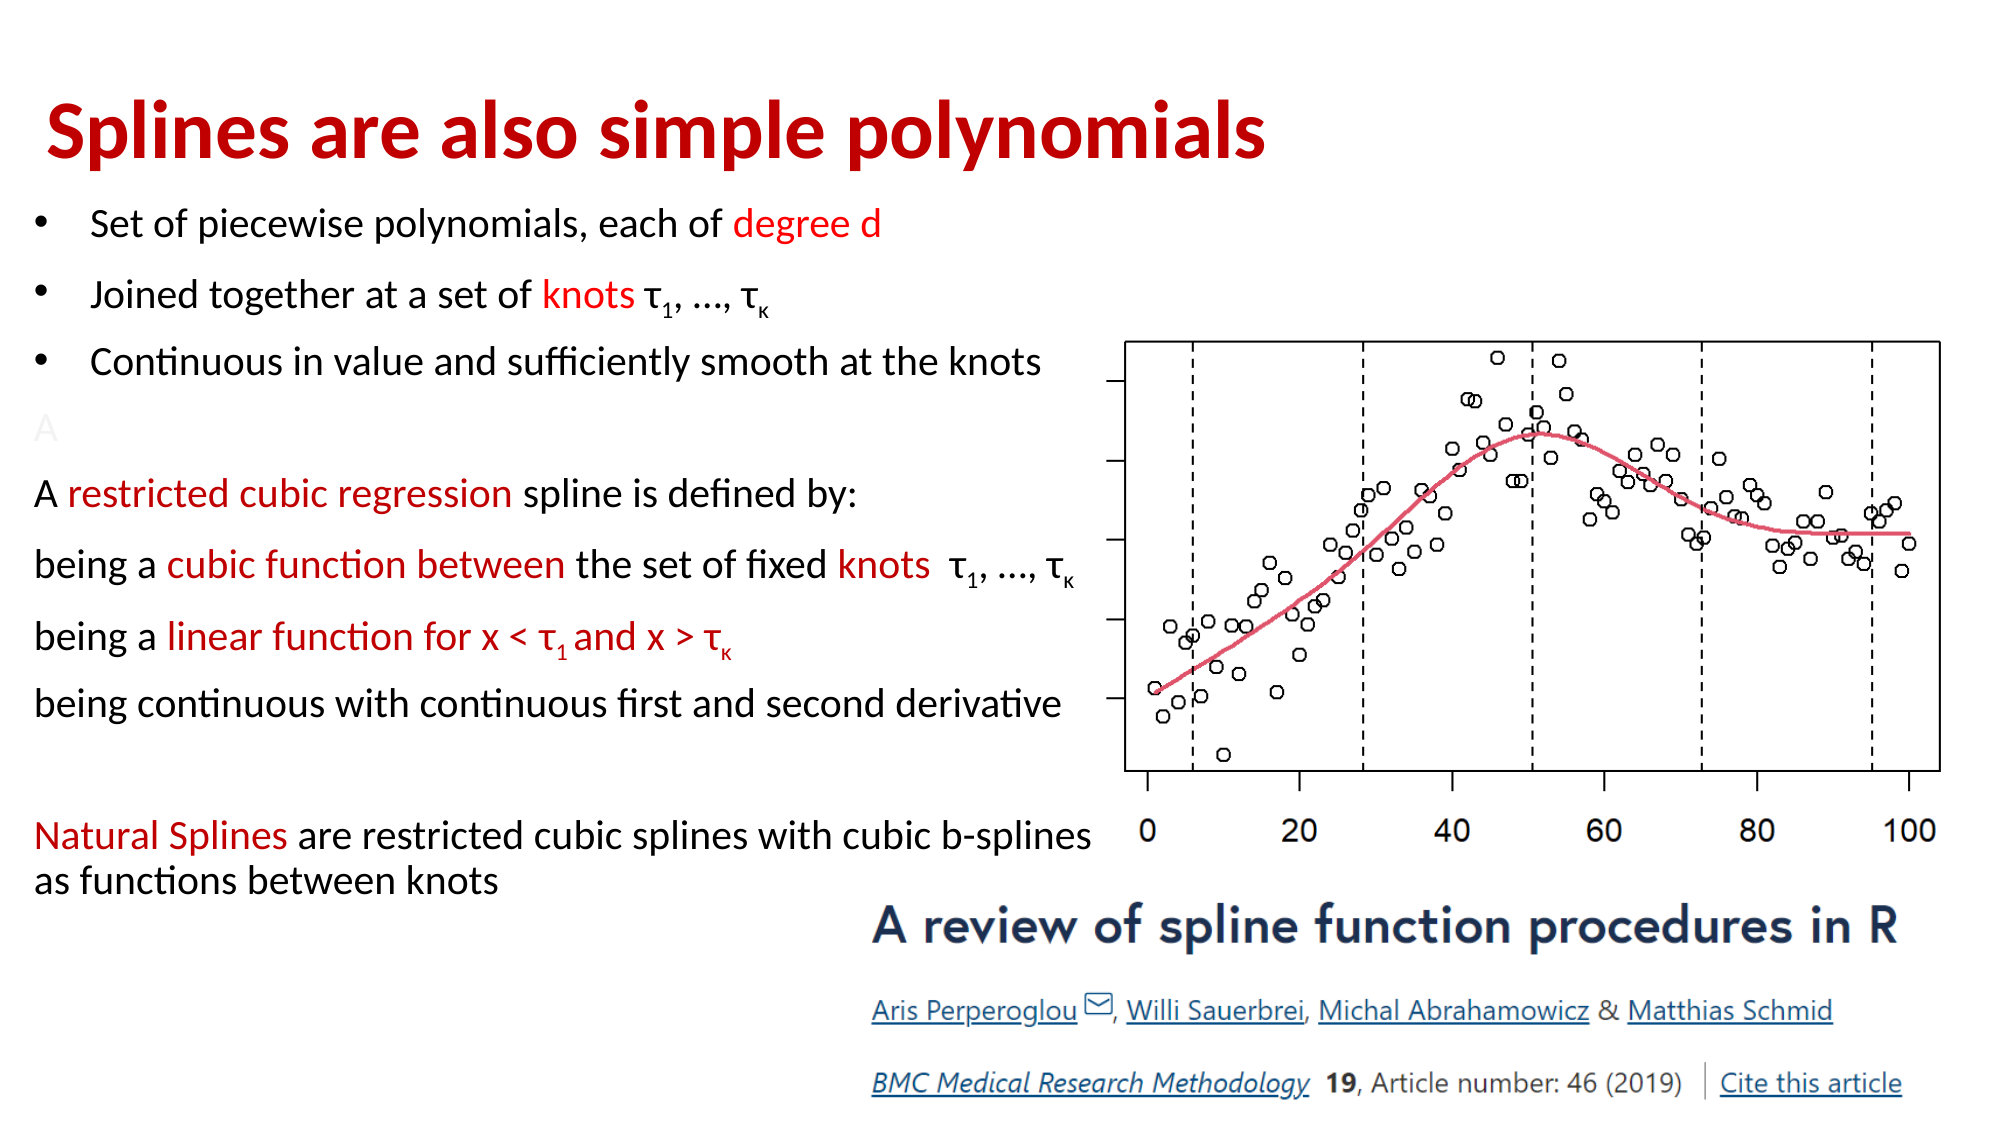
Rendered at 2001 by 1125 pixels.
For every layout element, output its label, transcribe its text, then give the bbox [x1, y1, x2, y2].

picture [857, 183, 1965, 1116]
title Splines are also simple polynomials [31, 22, 1757, 193]
list Set of piecewise polynomials, each of degree d Joined together at a set of knots τ1, …, τκ Continuous in value and sufficiently smooth at the knots A A restricted cubic regression spline is defined by: being a cubic function between the set of fixed knots τ1, …, τκ being a linear function for x < τ1 and x > τκ being continuous with continuous first and second derivative Natural Splines are restricted cubic splines with cubic b-splines as functions between knots [0, 193, 1101, 943]
